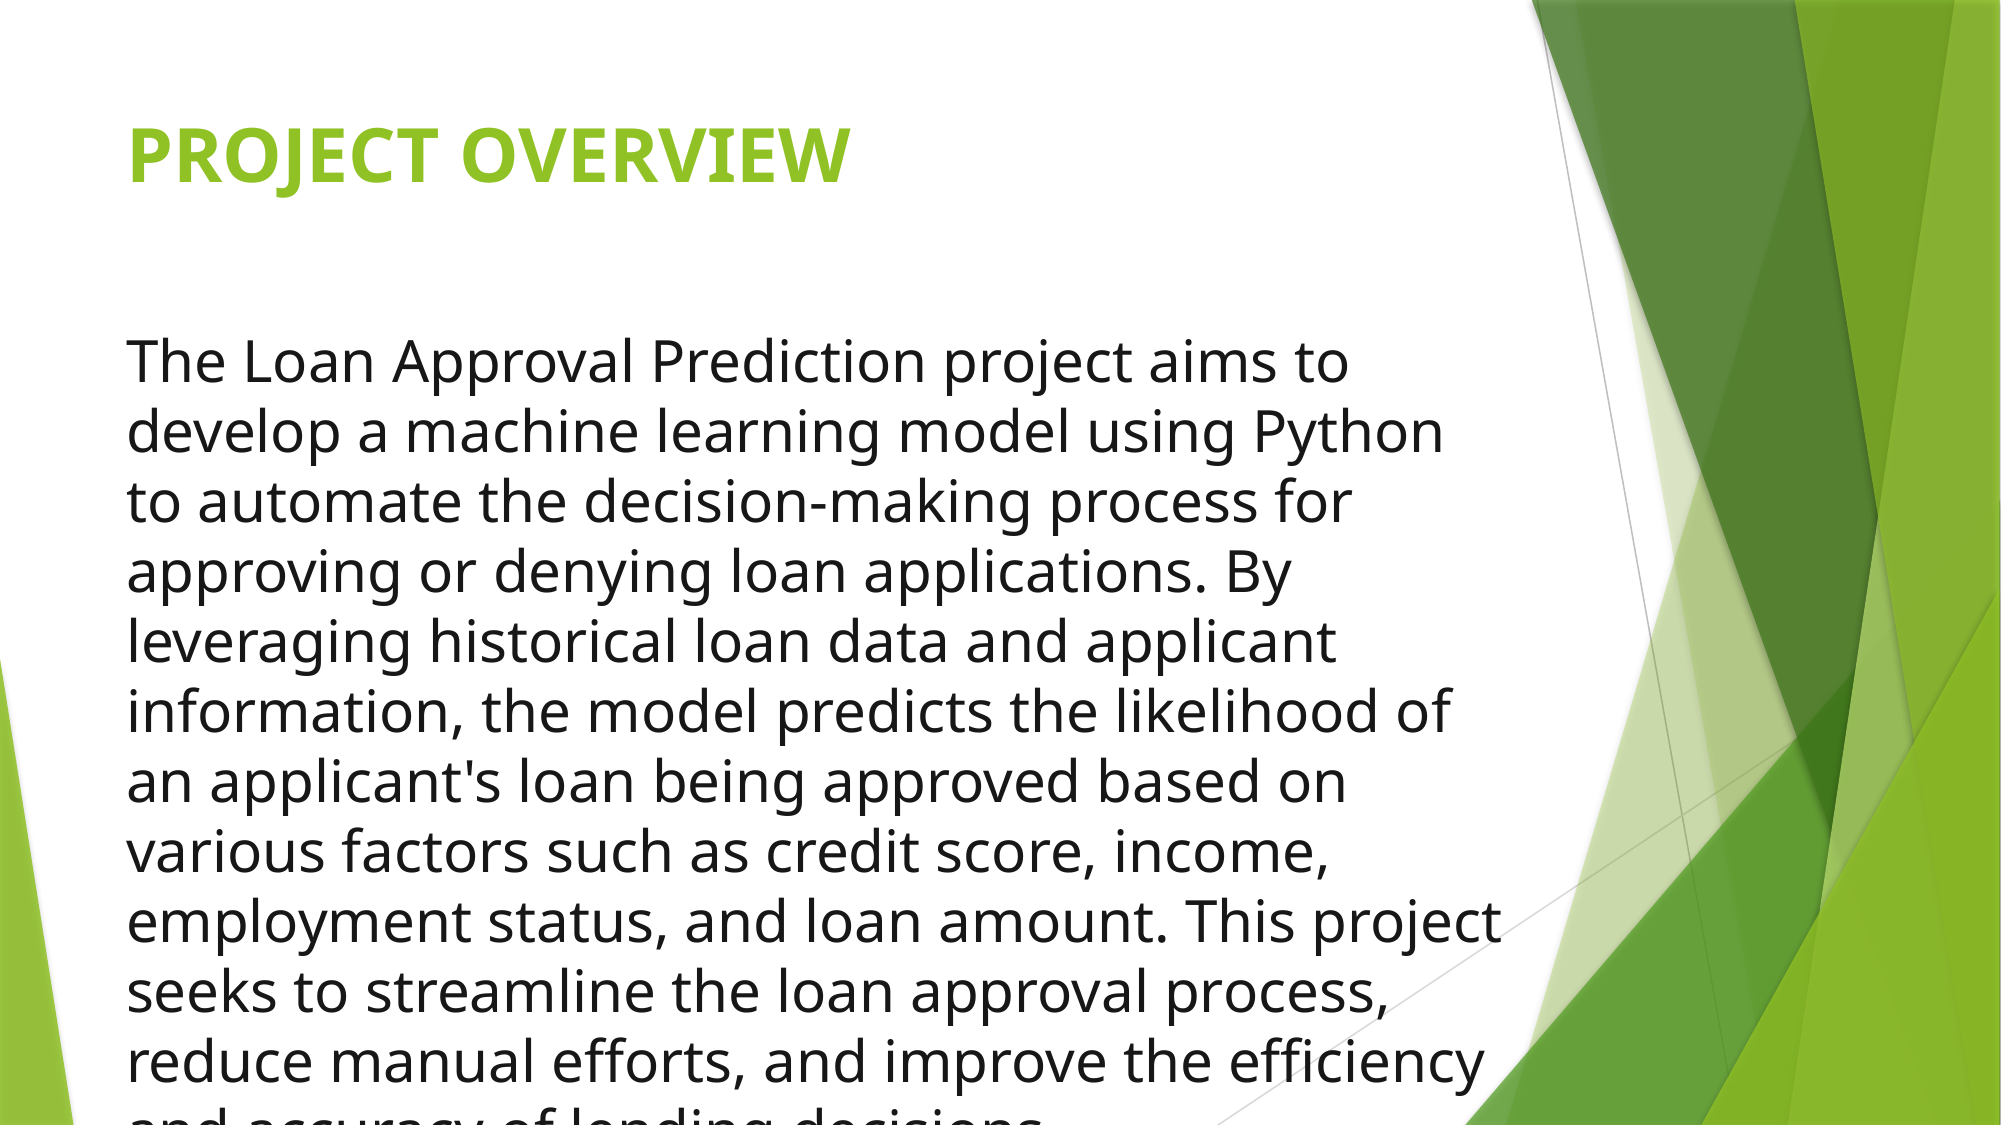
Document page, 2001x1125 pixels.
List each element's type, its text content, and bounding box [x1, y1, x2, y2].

title PROJECT OVERVIEW [111, 99, 1522, 316]
list The Loan Approval Prediction project aims to develop a machine learning model using Python to automate the decision-making process for approving or denying loan applications. By leveraging historical loan data and applicant information, the model predicts the likelihood of an applicant's loan being approved based on various factors such as credit score, income, employment status, and loan amount. This project seeks to streamline the loan approval process, reduce manual efforts, and improve the efficiency and accuracy of lending decisions. [111, 316, 1522, 967]
